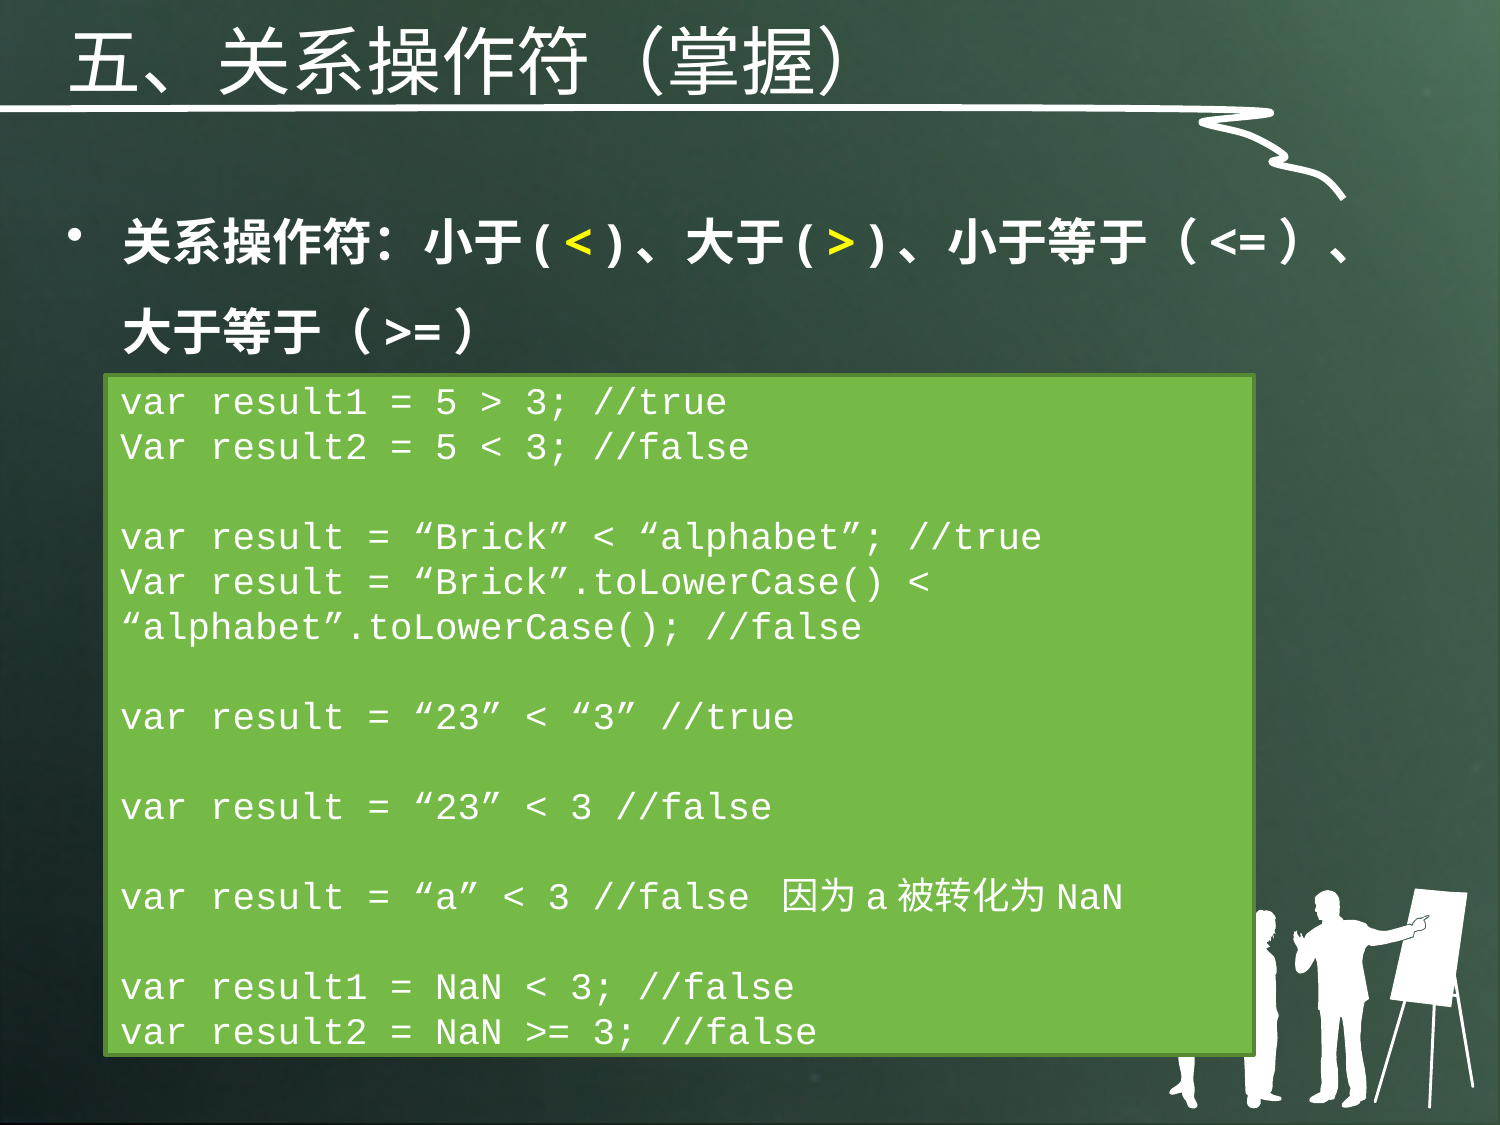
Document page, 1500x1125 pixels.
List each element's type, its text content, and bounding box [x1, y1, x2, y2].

list 关系操作符：小于( < )、大于( > )、小于等于（<=）、大于等于（>=） [51, 172, 1395, 1006]
title 五、关系操作符（掌握） [51, 23, 1365, 96]
text_box [0, 107, 1311, 172]
text_box var result1 = 5 > 3; //true Var result2 = 5 < 3; //false var result = “Brick” < “alphabet”; //true Var result = “Brick”.toLowerCase() < “alphabet”.toLowerCase(); //false var result = “23” < “3” //true var result = “23” < 3 //false var result = “a” < 3 //false 因为a被转化为NaN var result1 = NaN < 3; //false var result2 = NaN >= 3; //false [103, 373, 1256, 1057]
picture [0, 0, 1500, 1125]
picture [1395, 941, 1402, 971]
